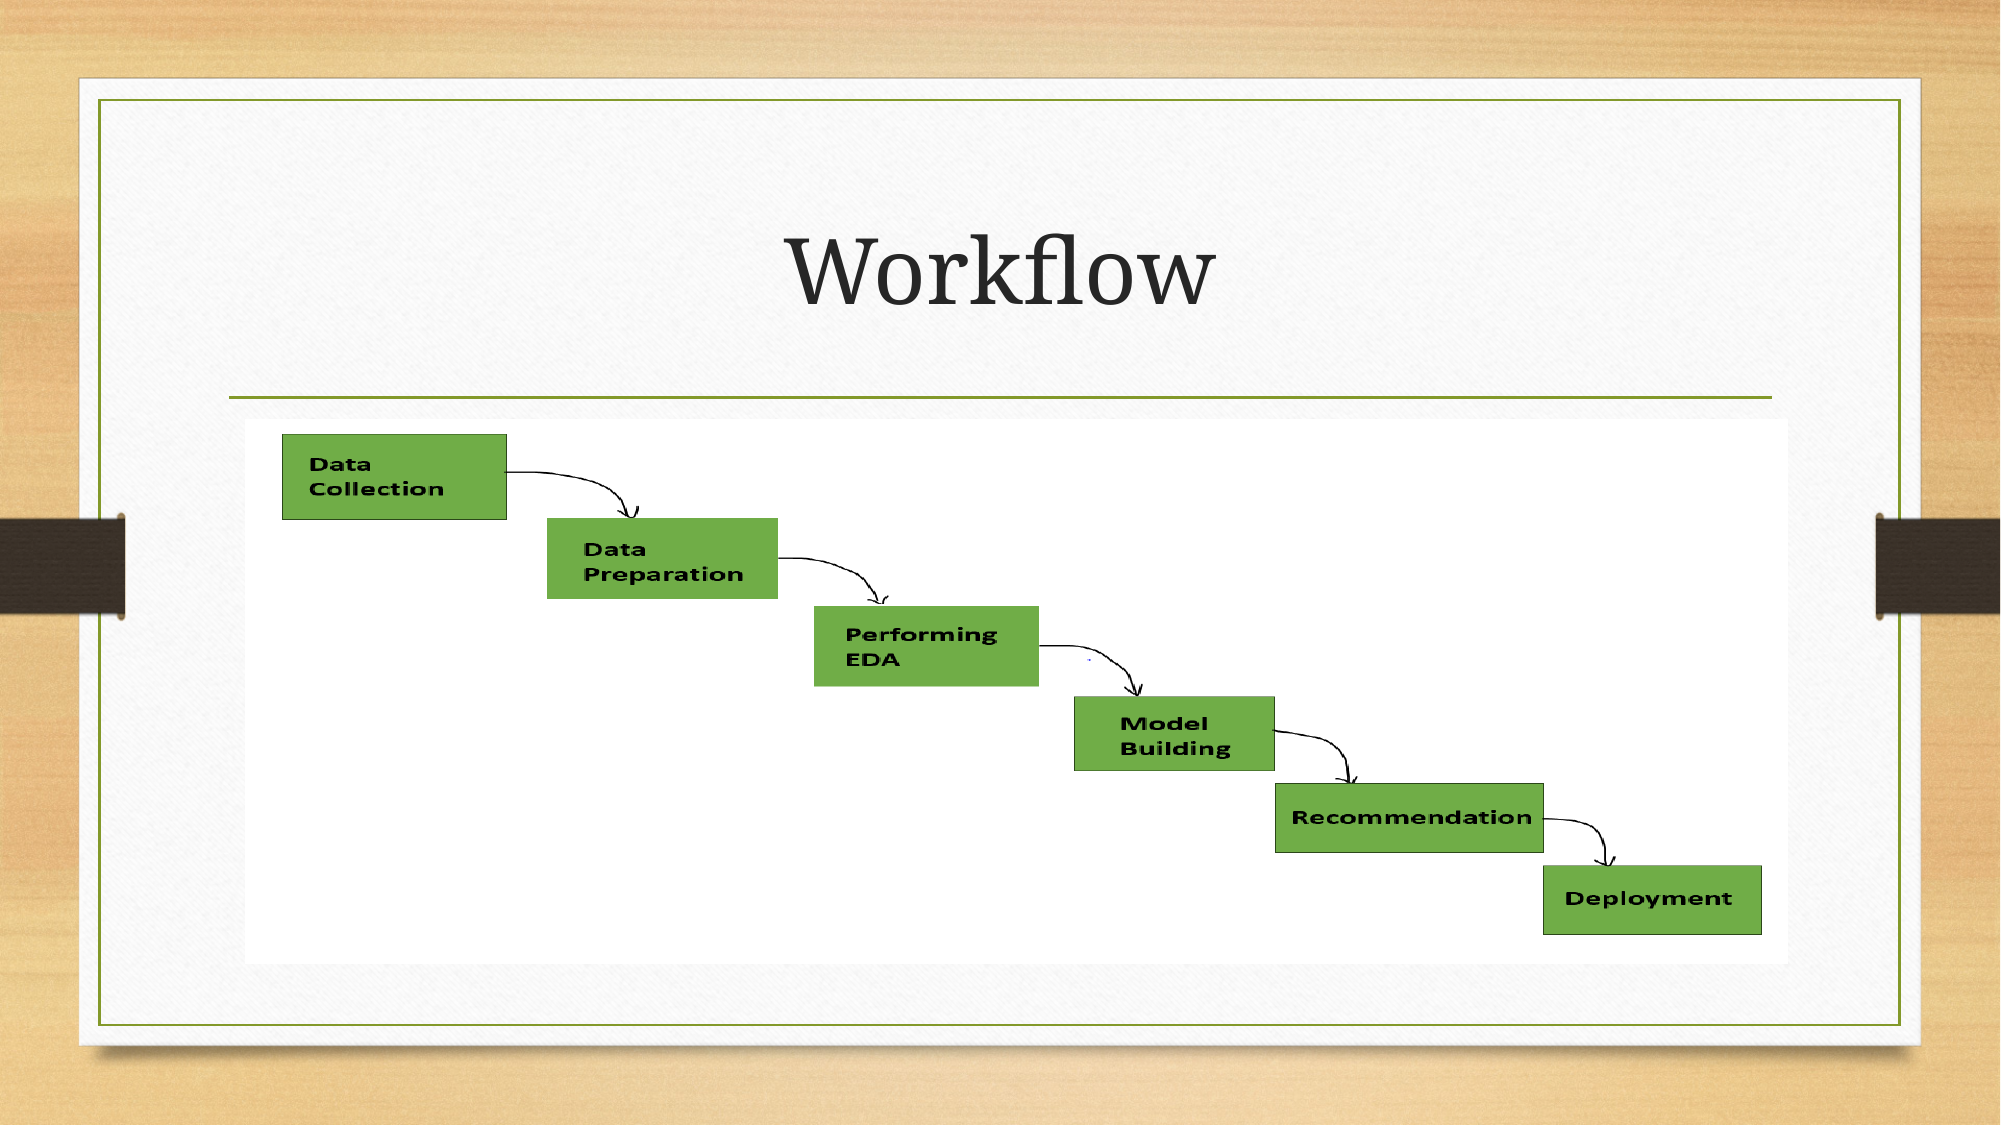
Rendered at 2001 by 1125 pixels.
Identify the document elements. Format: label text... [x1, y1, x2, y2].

picture [0, 0, 2001, 1125]
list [244, 419, 1788, 964]
title Workflow [212, 161, 1788, 375]
